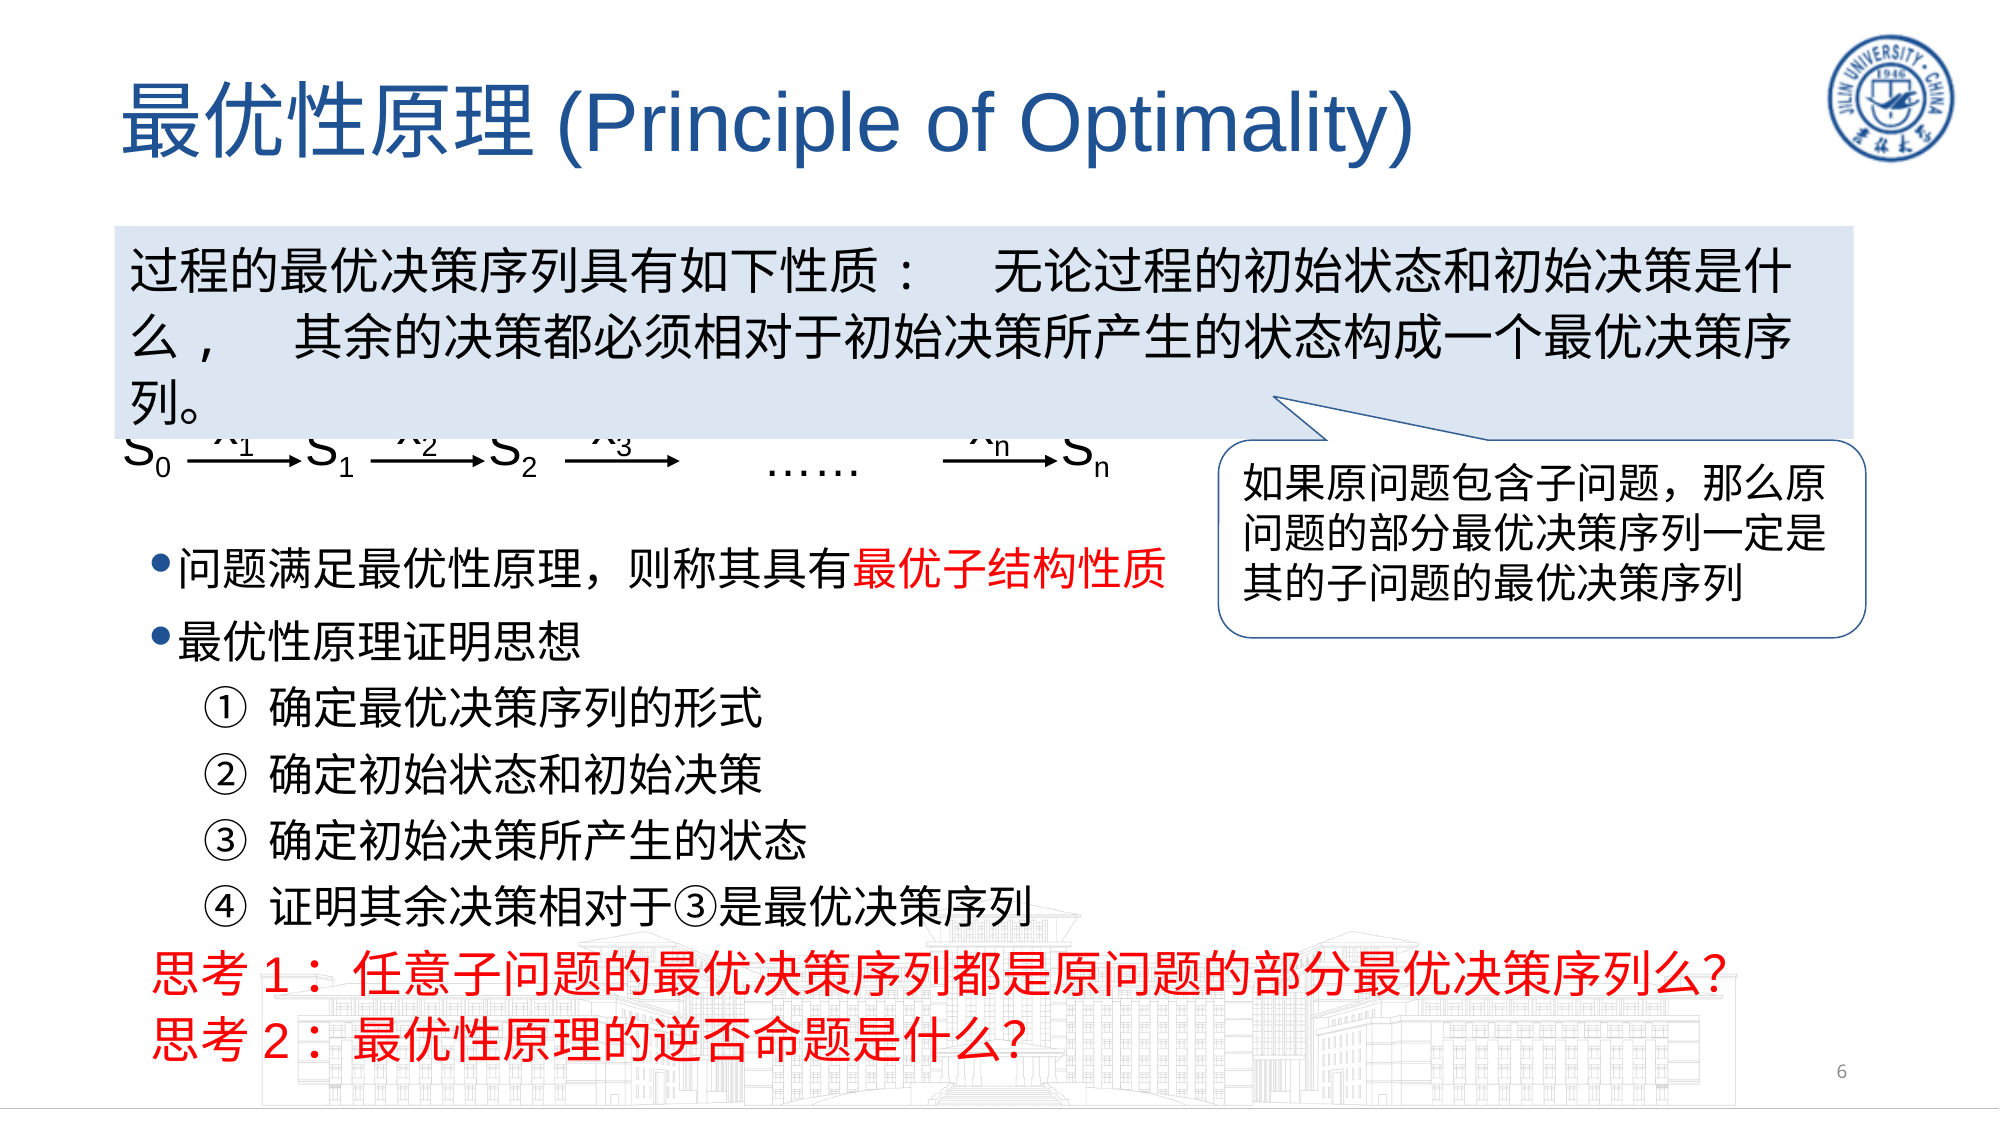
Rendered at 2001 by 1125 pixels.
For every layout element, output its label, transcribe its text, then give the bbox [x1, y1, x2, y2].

text_box 如果原问题包含子问题，那么原问题的部分最优决策序列一定是其的子问题的最优决策序列 [1218, 396, 1866, 638]
list 问题满足最优性原理，则称其具有最优子结构性质 最优性原理证明思想 ① 确定最优决策序列的形式 ② 确定初始状态和初始决策 ③ 确定初始决策所产生的状态 ④ 证明其余决策相对于③是最优决策序列 [134, 527, 1898, 941]
title 最优性原理(Principle of Optimality) [104, 42, 1666, 207]
title 最优决策序列 [0, 897, 1999, 1109]
text_box 过程的最优决策序列具有如下性质: 无论过程的初始状态和初始决策是什么, 其余的决策都必须相对于初始决策所产生的状态构成一个最优决策序列。 [114, 226, 1854, 439]
picture [1824, 15, 1965, 173]
text_box 思考1：任意子问题的最优决策序列都是原问题的部分最优决策序列么？ 思考2：最优性原理的逆否命题是什么？ [135, 929, 1813, 1076]
slide_number 6 [1412, 1042, 1863, 1103]
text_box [107, 386, 1161, 486]
